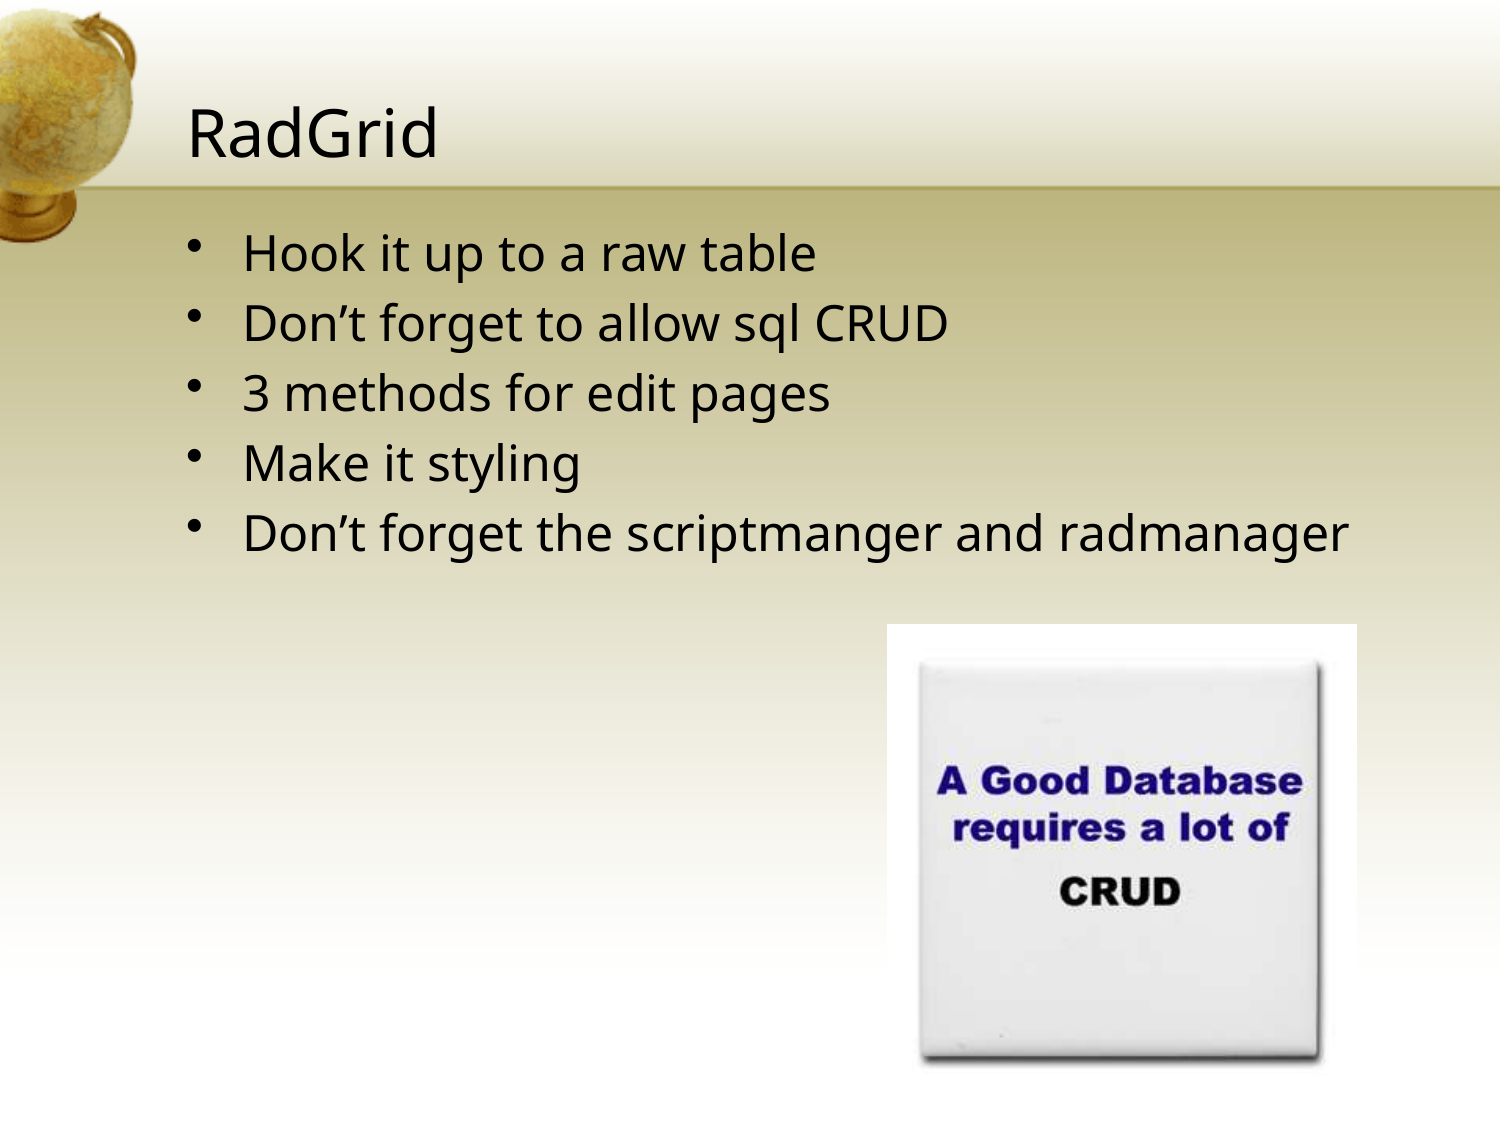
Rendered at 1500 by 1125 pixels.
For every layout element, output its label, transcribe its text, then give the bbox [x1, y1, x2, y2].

title RadGrid [171, 36, 1436, 179]
picture [0, 0, 1500, 1125]
list Hook it up to a raw table Don’t forget to allow sql CRUD 3 methods for edit pages Make it styling Don’t forget the scriptmanger and radmanager [171, 214, 1436, 1018]
